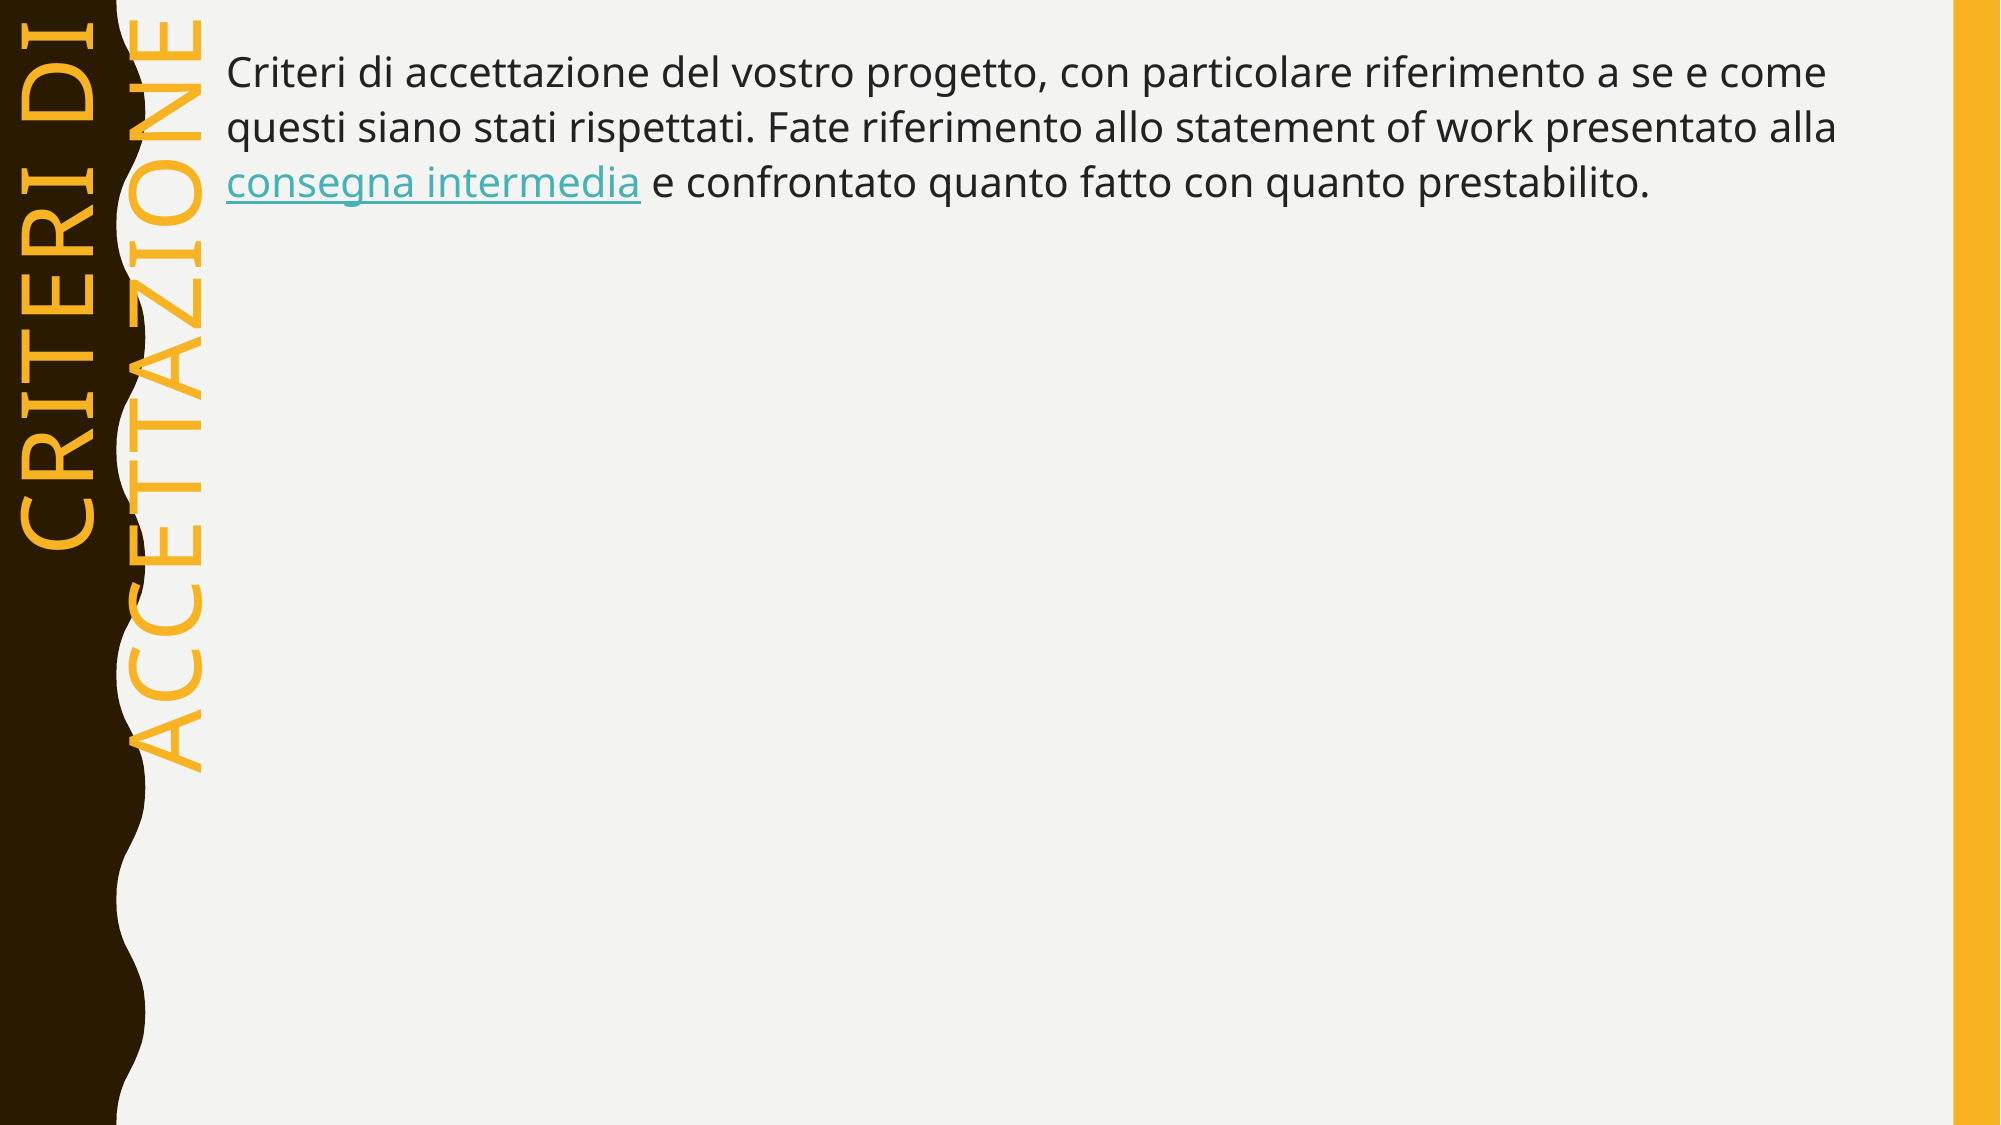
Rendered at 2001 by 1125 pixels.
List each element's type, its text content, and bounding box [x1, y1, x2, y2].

list Criteri di accettazione del vostro progetto, con particolare riferimento a se e come questi siano stati rispettati. Fate riferimento allo statement of work presentato alla consegna intermedia e confrontato quanto fatto con quanto prestabilito. [210, 32, 1881, 623]
title Criteri di accettazione [0, 0, 124, 1125]
